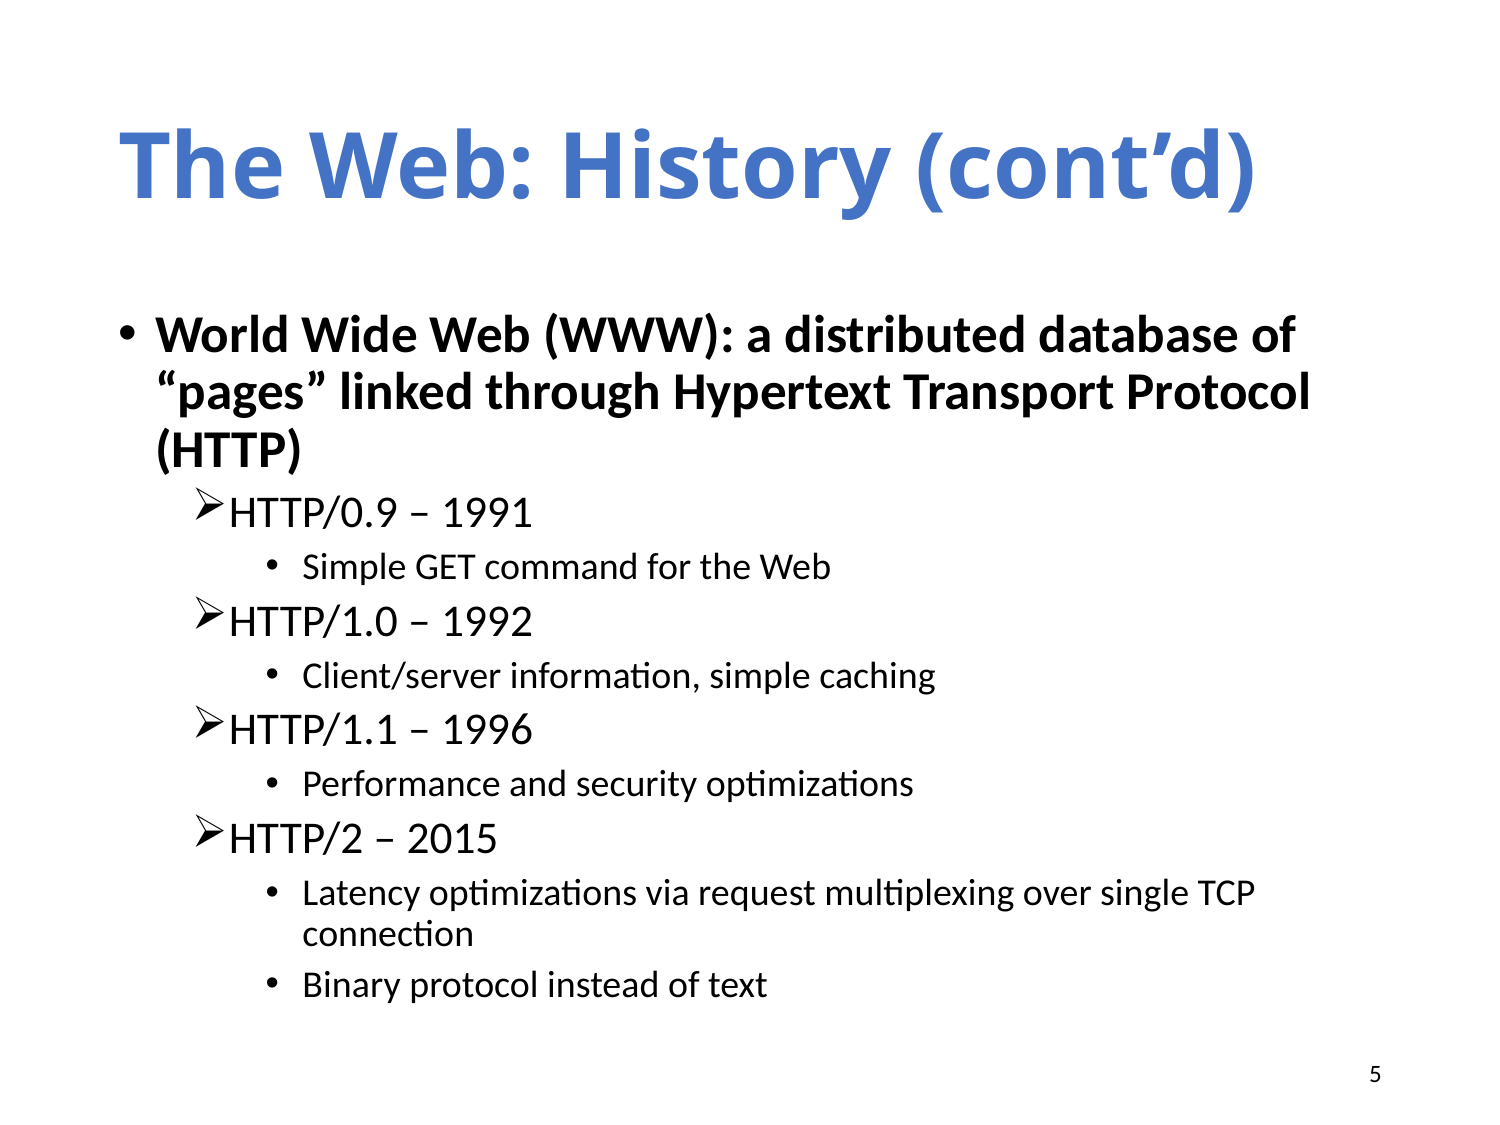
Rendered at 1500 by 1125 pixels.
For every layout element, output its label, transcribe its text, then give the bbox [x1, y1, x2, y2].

list World Wide Web (WWW): a distributed database of “pages” linked through Hypertext Transport Protocol (HTTP) HTTP/0.9 – 1991 Simple GET command for the Web HTTP/1.0 – 1992 Client/server information, simple caching HTTP/1.1 – 1996 Performance and security optimizations HTTP/2 – 2015 Latency optimizations via request multiplexing over single TCP connection Binary protocol instead of text [103, 299, 1397, 1014]
slide_number 5 [1059, 1042, 1397, 1103]
title The Web: History (cont’d) [103, 59, 1397, 278]
